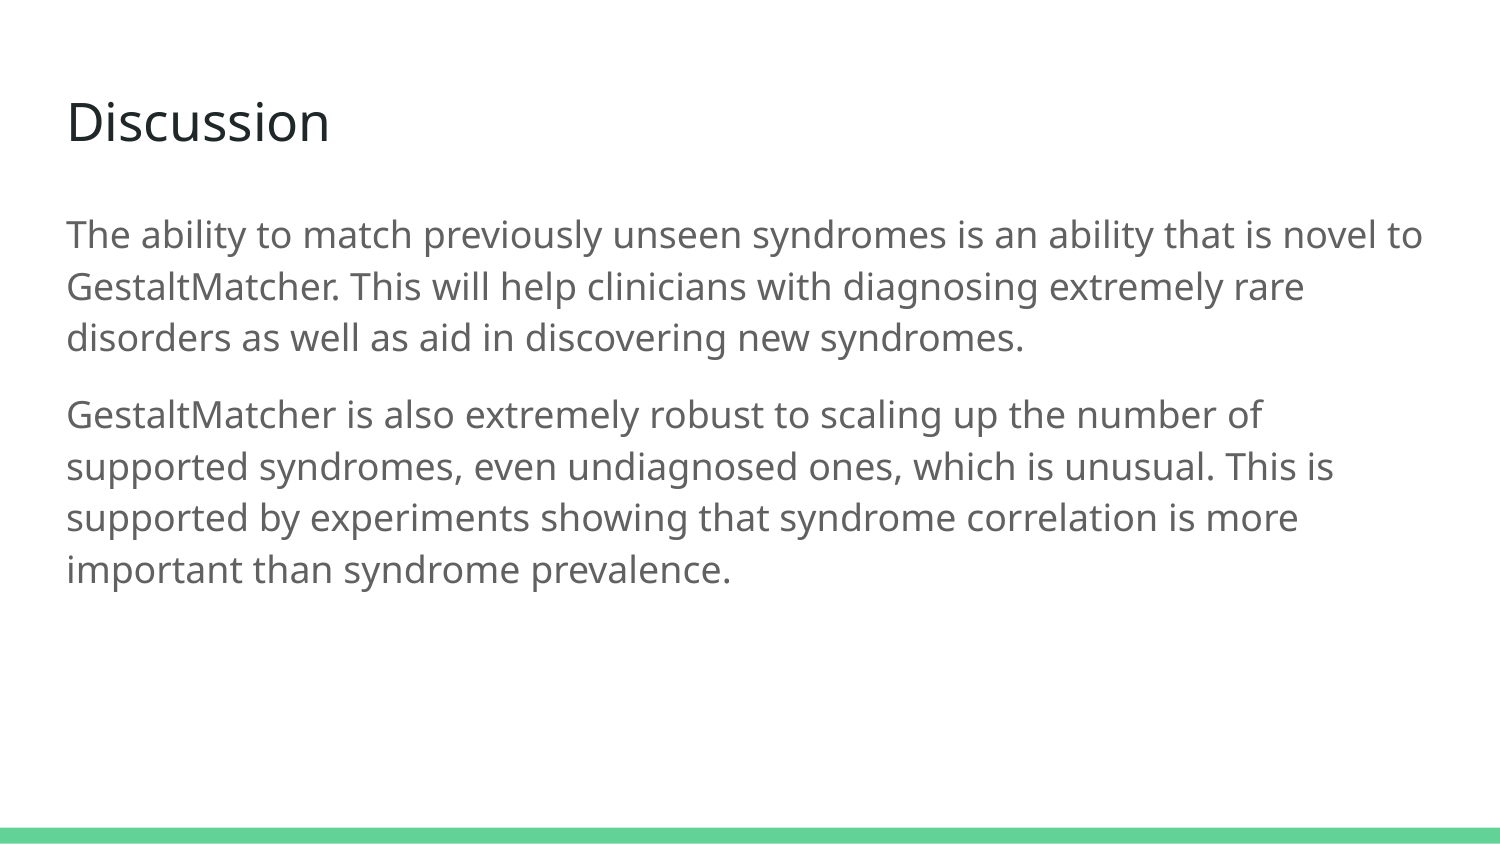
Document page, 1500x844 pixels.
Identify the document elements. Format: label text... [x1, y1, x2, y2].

list The ability to match previously unseen syndromes is an ability that is novel to GestaltMatcher. This will help clinicians with diagnosing extremely rare disorders as well as aid in discovering new syndromes. GestaltMatcher is also extremely robust to scaling up the number of supported syndromes, even undiagnosed ones, which is unusual. This is supported by experiments showing that syndrome correlation is more important than syndrome prevalence. [51, 189, 1449, 750]
title Discussion [51, 72, 1449, 167]
